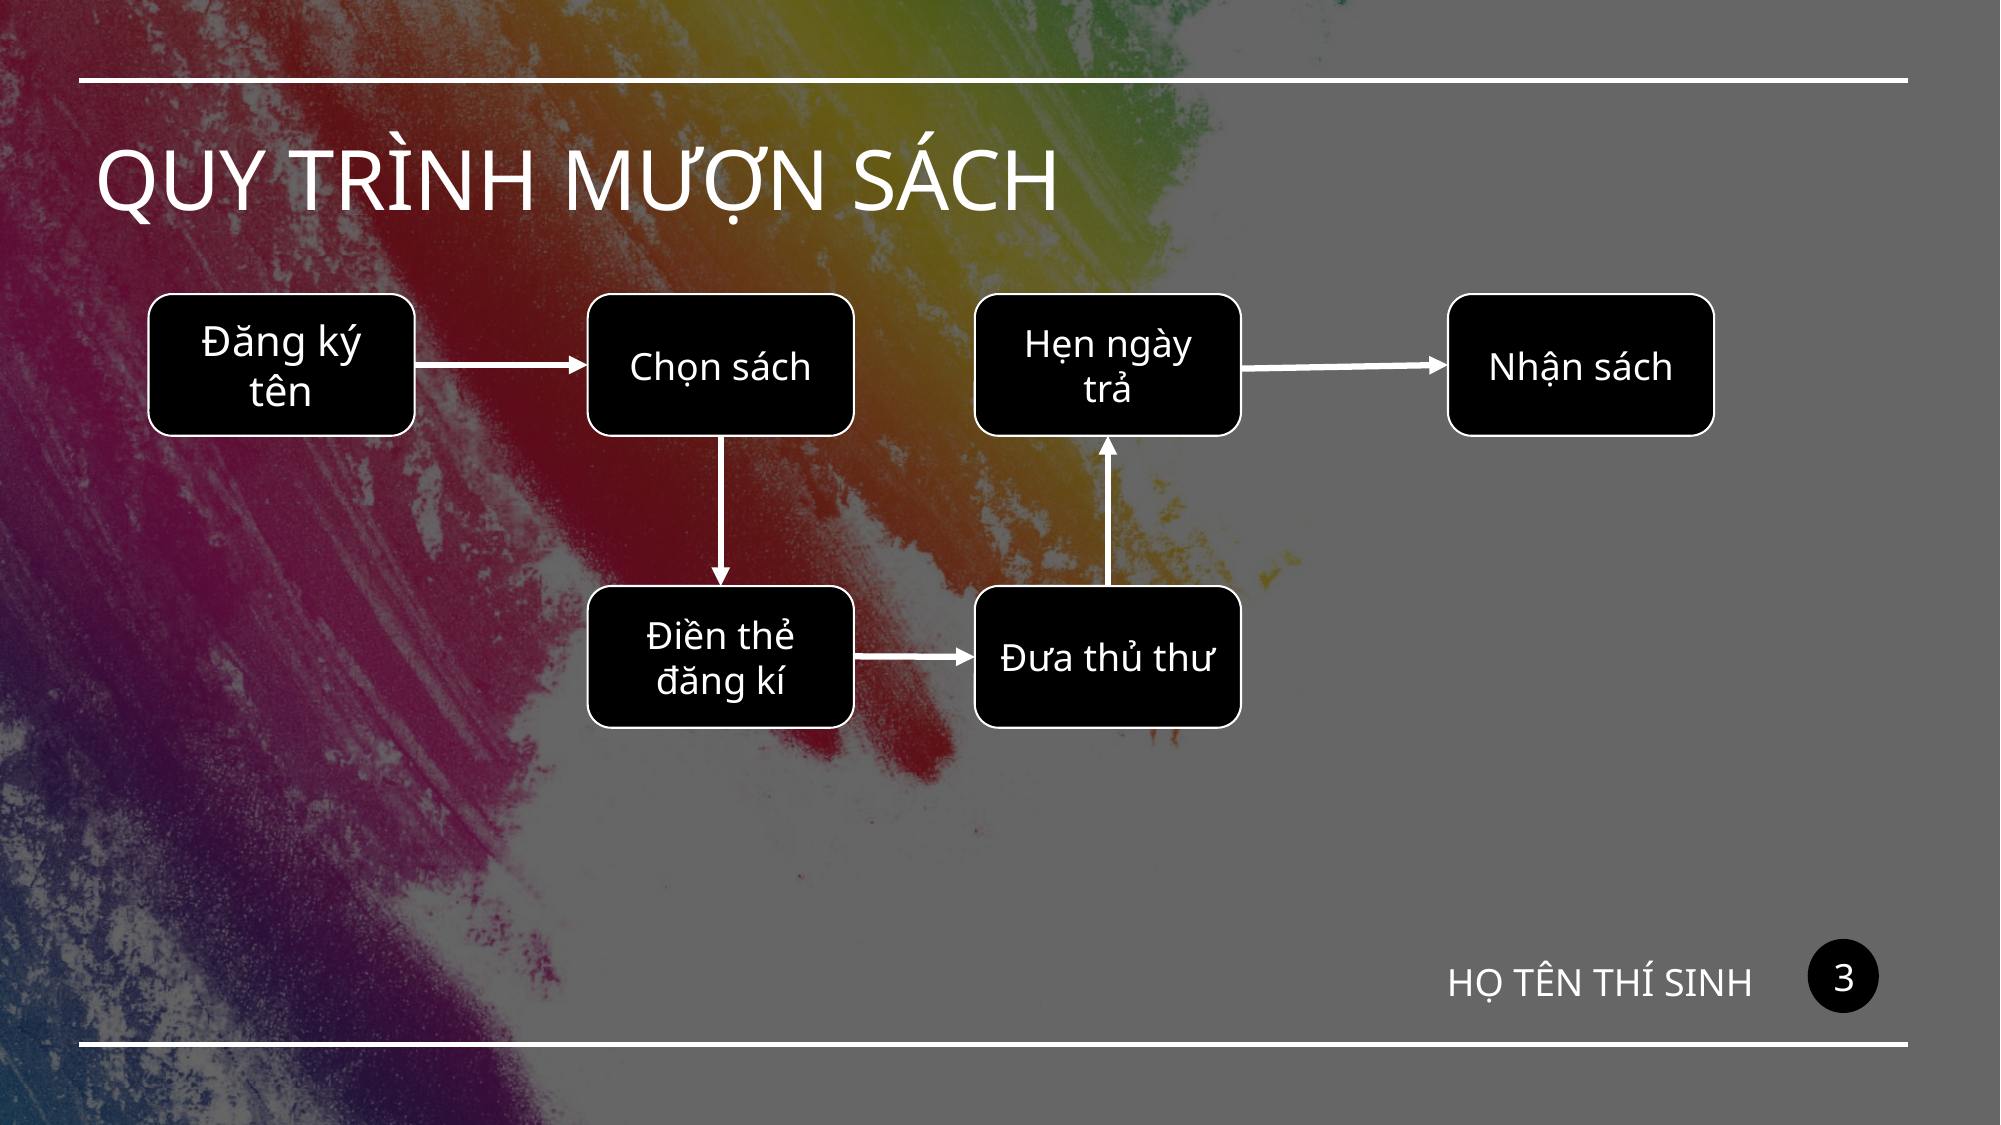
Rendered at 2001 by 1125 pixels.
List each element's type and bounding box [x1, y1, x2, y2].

picture [0, 0, 2000, 1125]
text_box [1240, 364, 1448, 369]
